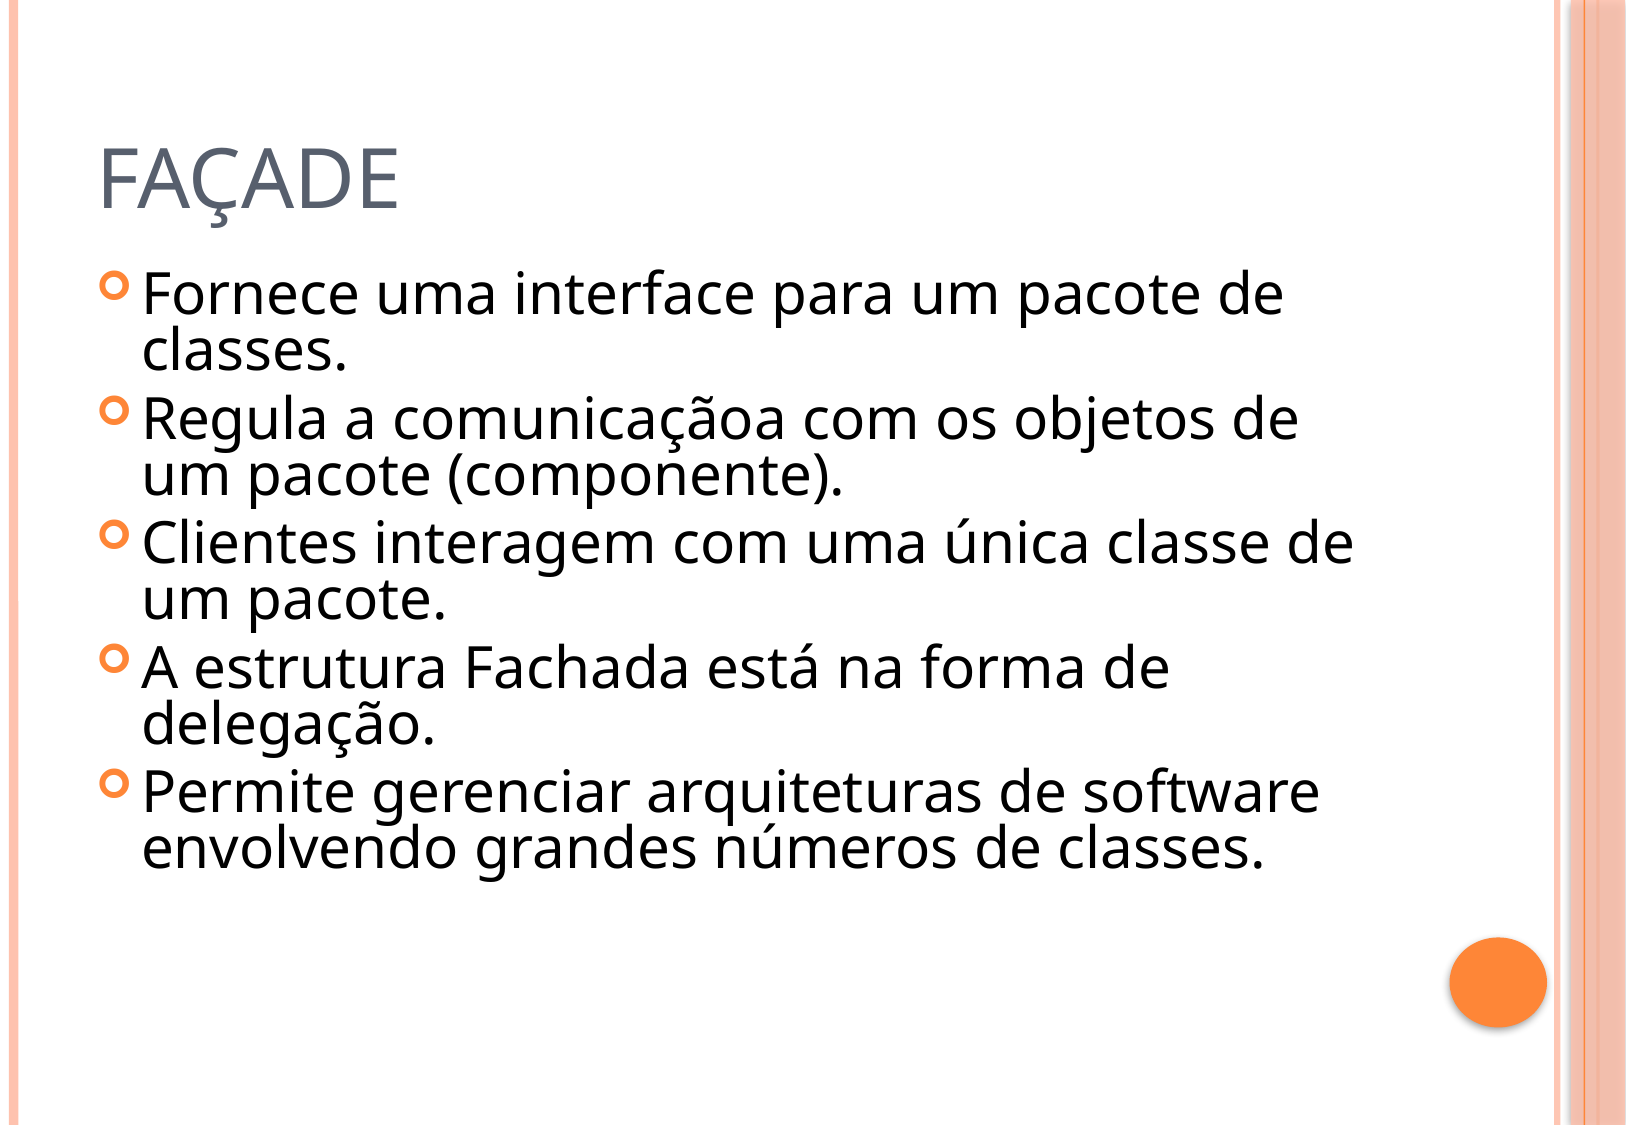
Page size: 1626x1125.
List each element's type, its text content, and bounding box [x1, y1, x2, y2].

list Fornece uma interface para um pacote de classes. Regula a comunicaçãoa com os objetos de um pacote (componente). Clientes interagem com uma única classe de um pacote. A estrutura Fachada está na forma de delegação. Permite gerenciar arquiteturas de software envolvendo grandes números de classes. [81, 262, 1409, 1062]
title Façade [81, 45, 1409, 233]
